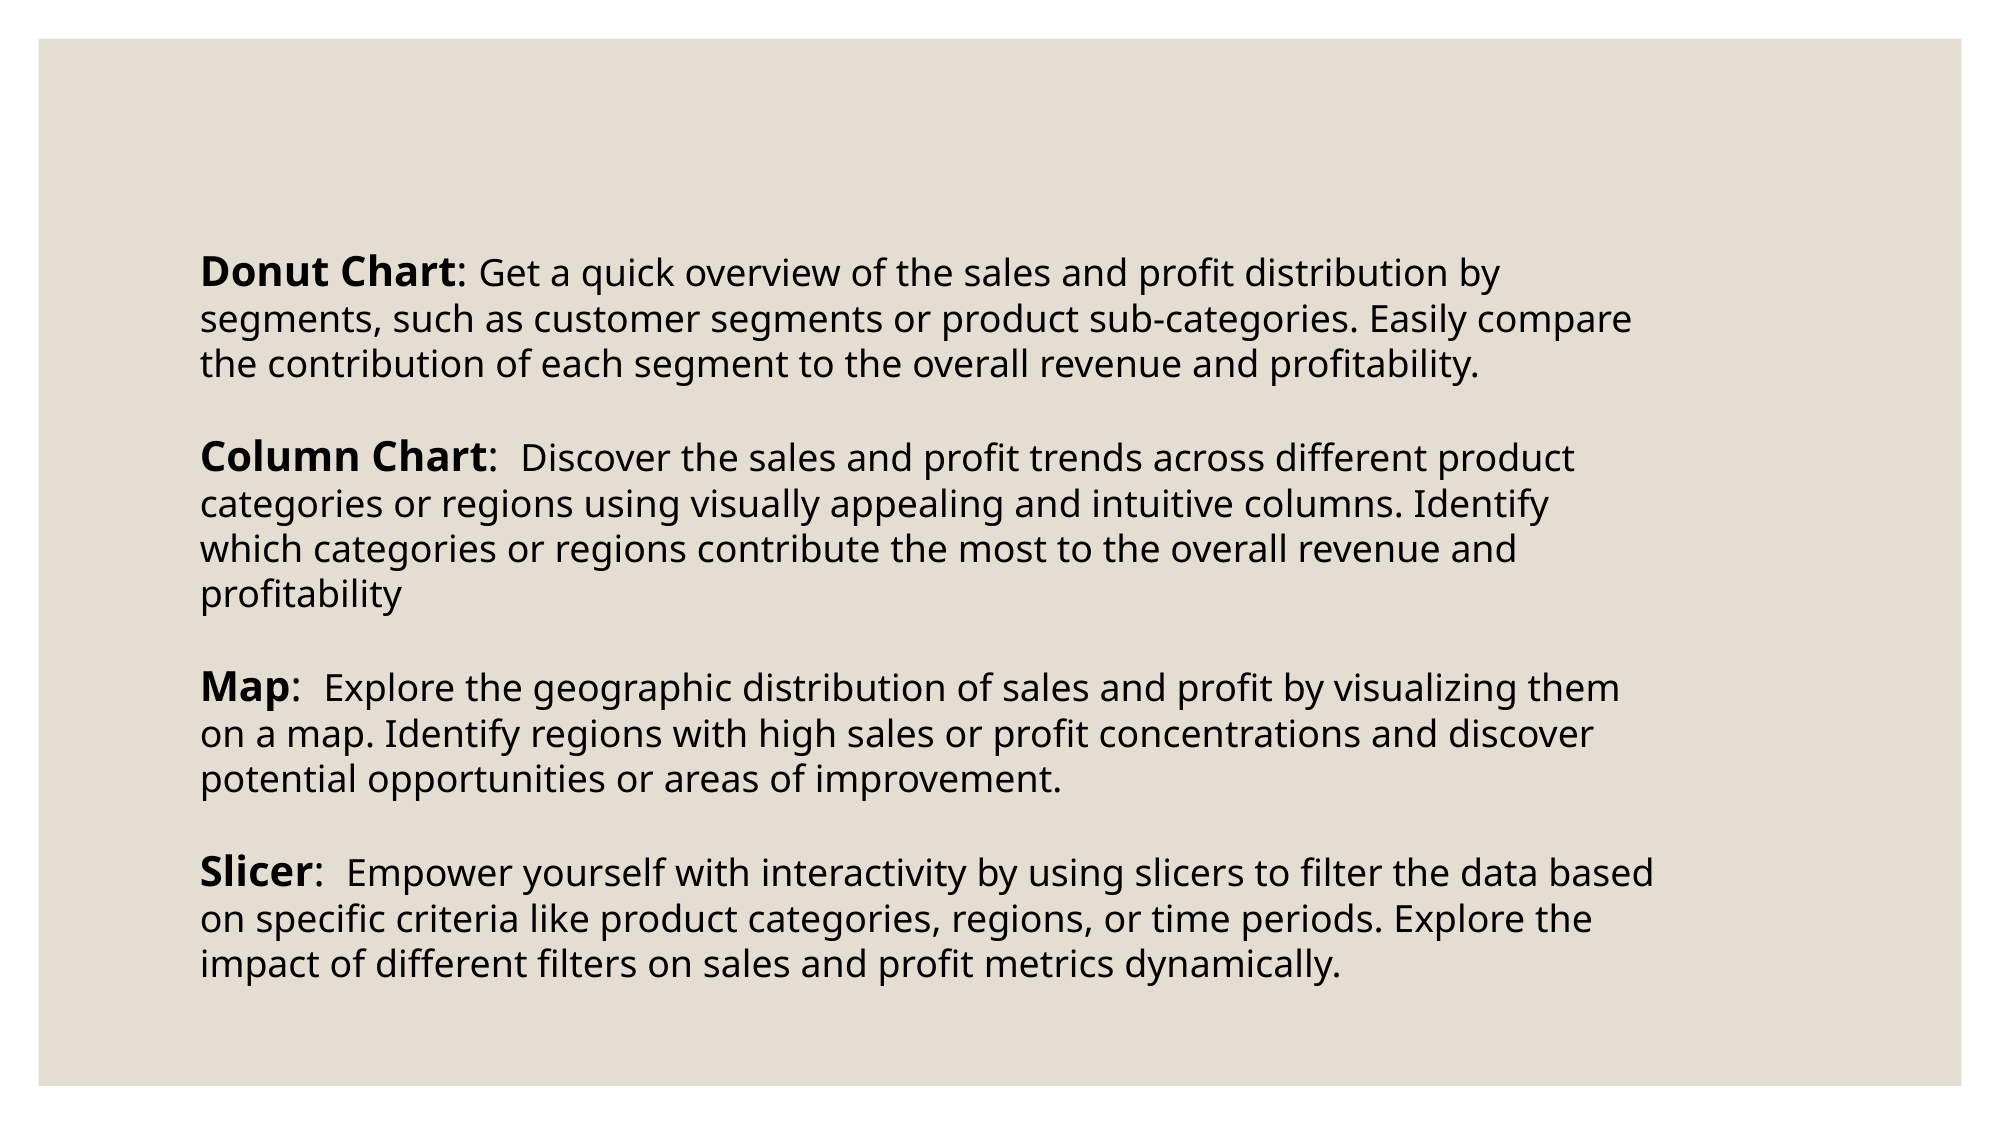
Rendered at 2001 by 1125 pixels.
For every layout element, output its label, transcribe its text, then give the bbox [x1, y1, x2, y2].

text_box Donut Chart: Get a quick overview of the sales and profit distribution by segments, such as customer segments or product sub-categories. Easily compare the contribution of each segment to the overall revenue and profitability. Column Chart: Discover the sales and profit trends across different product categories or regions using visually appealing and intuitive columns. Identify which categories or regions contribute the most to the overall revenue and profitability Map: Explore the geographic distribution of sales and profit by visualizing them on a map. Identify regions with high sales or profit concentrations and discover potential opportunities or areas of improvement. Slicer: Empower yourself with interactivity by using slicers to filter the data based on specific criteria like product categories, regions, or time periods. Explore the impact of different filters on sales and profit metrics dynamically. [184, 237, 1674, 993]
